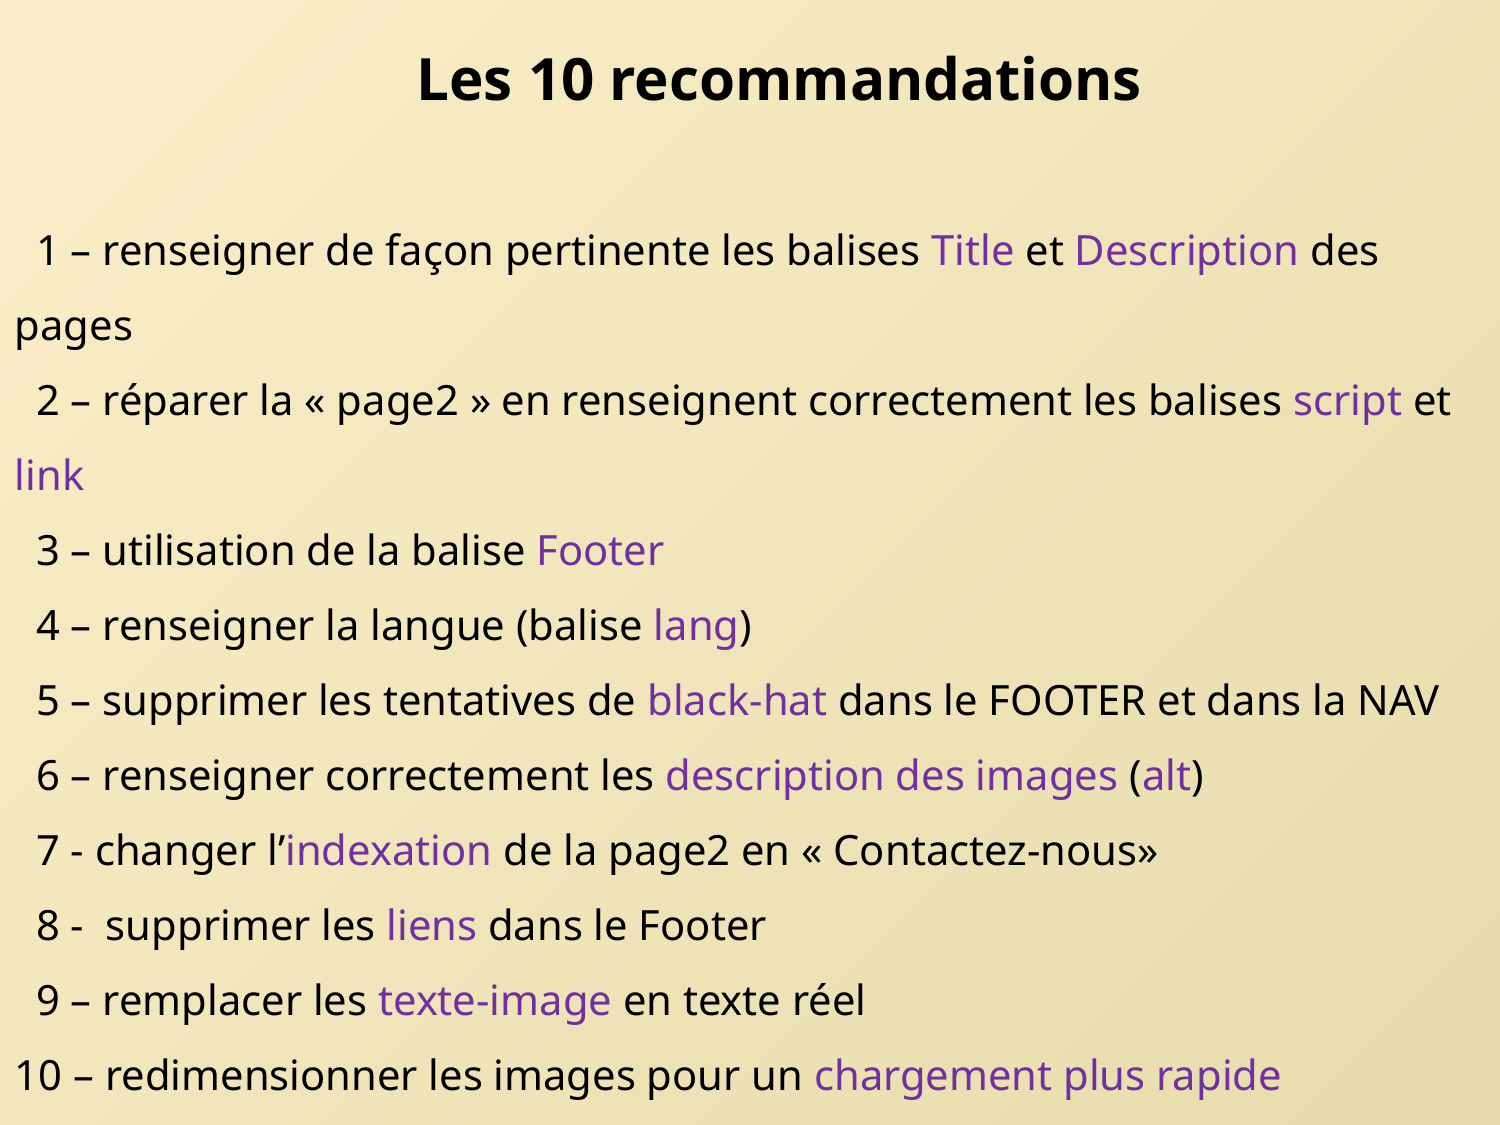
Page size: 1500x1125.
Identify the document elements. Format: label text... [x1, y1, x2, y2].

text_box 1 – renseigner de façon pertinente les balises Title et Description des pages 2 – réparer la « page2 » en renseignent correctement les balises script et link 3 – utilisation de la balise Footer 4 – renseigner la langue (balise lang) 5 – supprimer les tentatives de black-hat dans le FOOTER et dans la NAV 6 – renseigner correctement les description des images (alt) 7 - changer l’indexation de la page2 en « Contactez-nous» 8 - supprimer les liens dans le Footer 9 – remplacer les texte-image en texte réel 10 – redimensionner les images pour un chargement plus rapide [0, 191, 1500, 1106]
text_box Les 10 recommandations [304, 35, 1254, 120]
